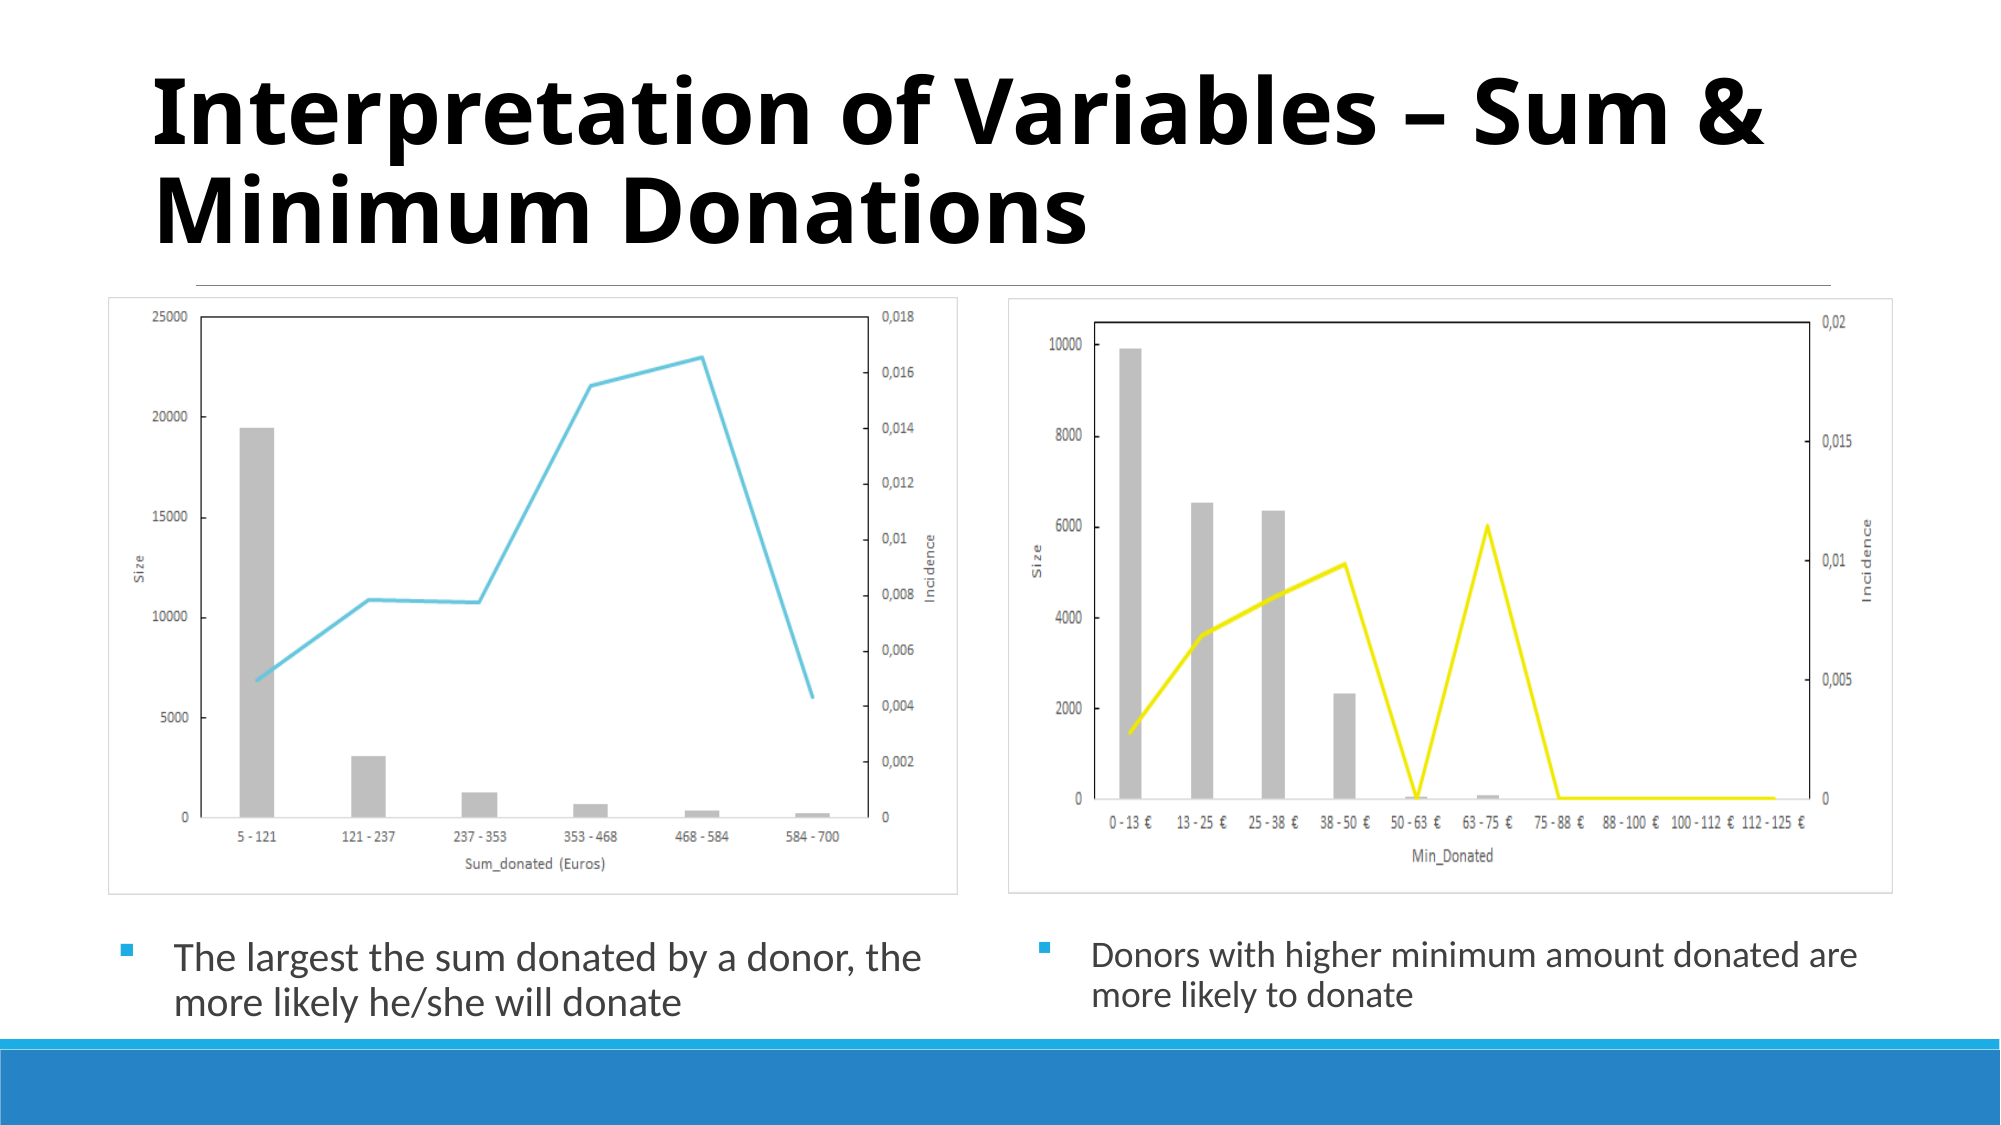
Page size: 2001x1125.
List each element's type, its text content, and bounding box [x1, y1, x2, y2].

text_box Interpretation of Variables – Sum & Minimum Donations [137, 57, 1863, 276]
picture [107, 297, 958, 895]
text_box The largest the sum donated by a donor, the more likely he/she will donate [102, 927, 964, 1034]
picture [1007, 297, 1893, 895]
text_box Donors with higher minimum amount donated are more likely to donate [1021, 927, 1884, 1024]
